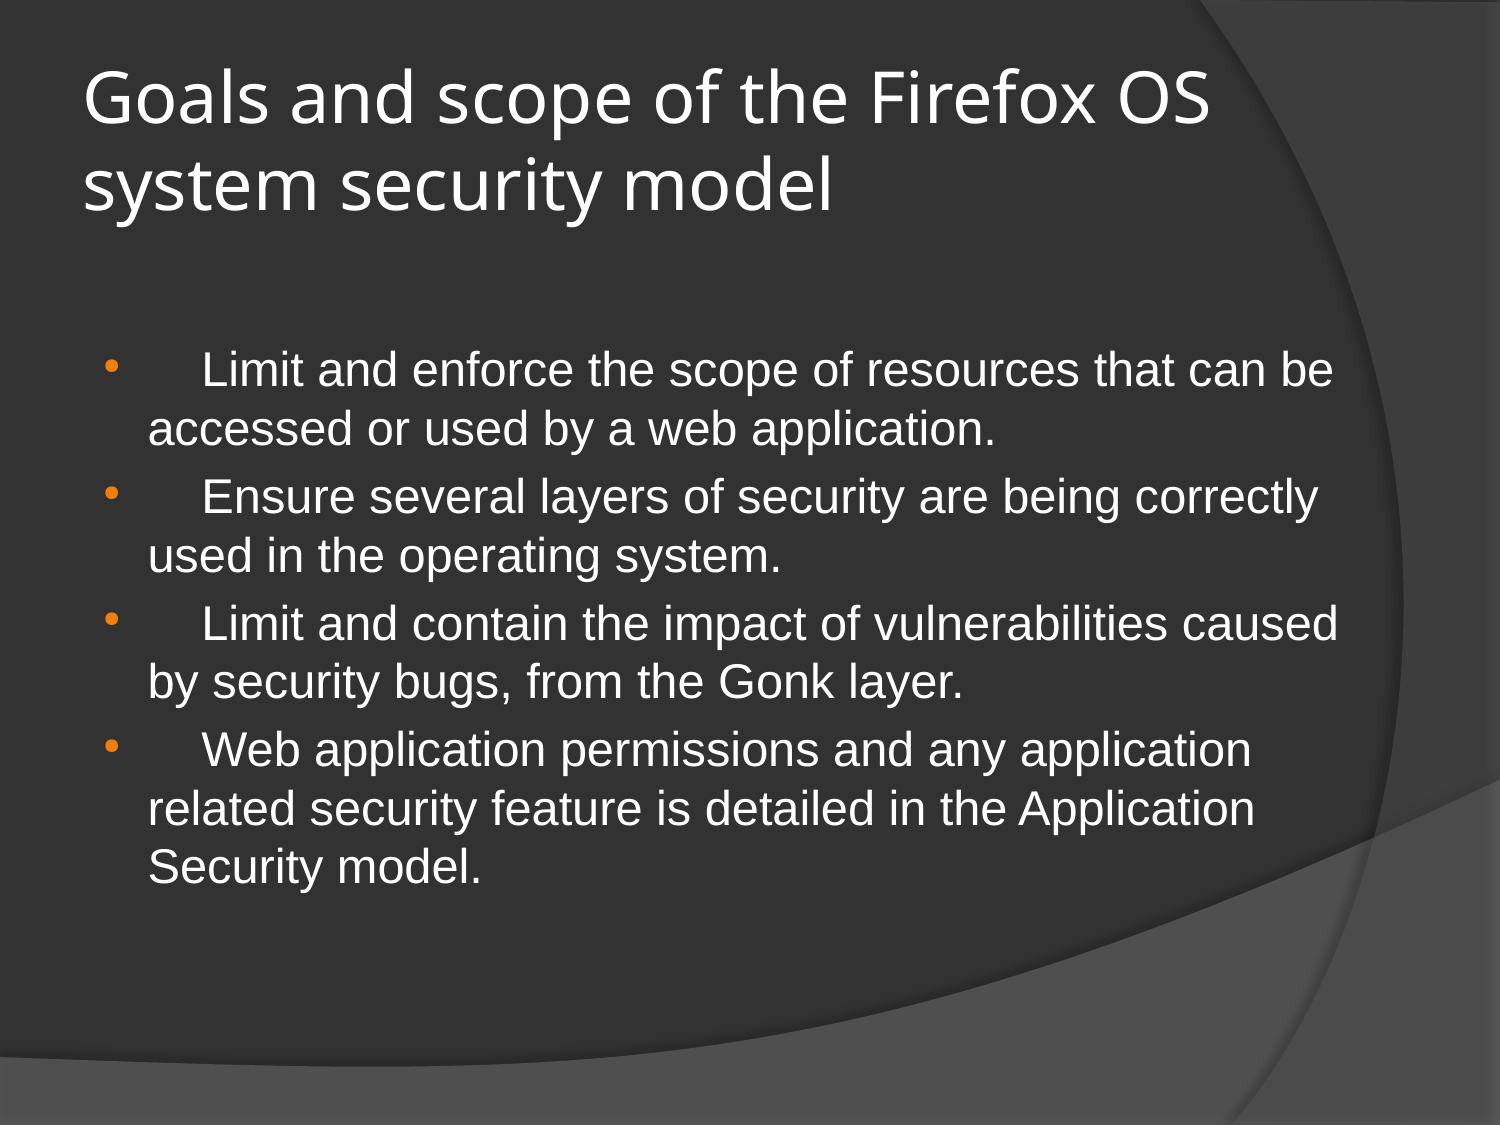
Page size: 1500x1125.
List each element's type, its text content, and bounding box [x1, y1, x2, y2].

list Limit and enforce the scope of resources that can be accessed or used by a web application. Ensure several layers of security are being correctly used in the operating system. Limit and contain the impact of vulnerabilities caused by security bugs, from the Gonk layer. Web application permissions and any application related security feature is detailed in the Application Security model. [74, 263, 1395, 916]
title Goals and scope of the Firefox OS system security model [74, 44, 1425, 233]
